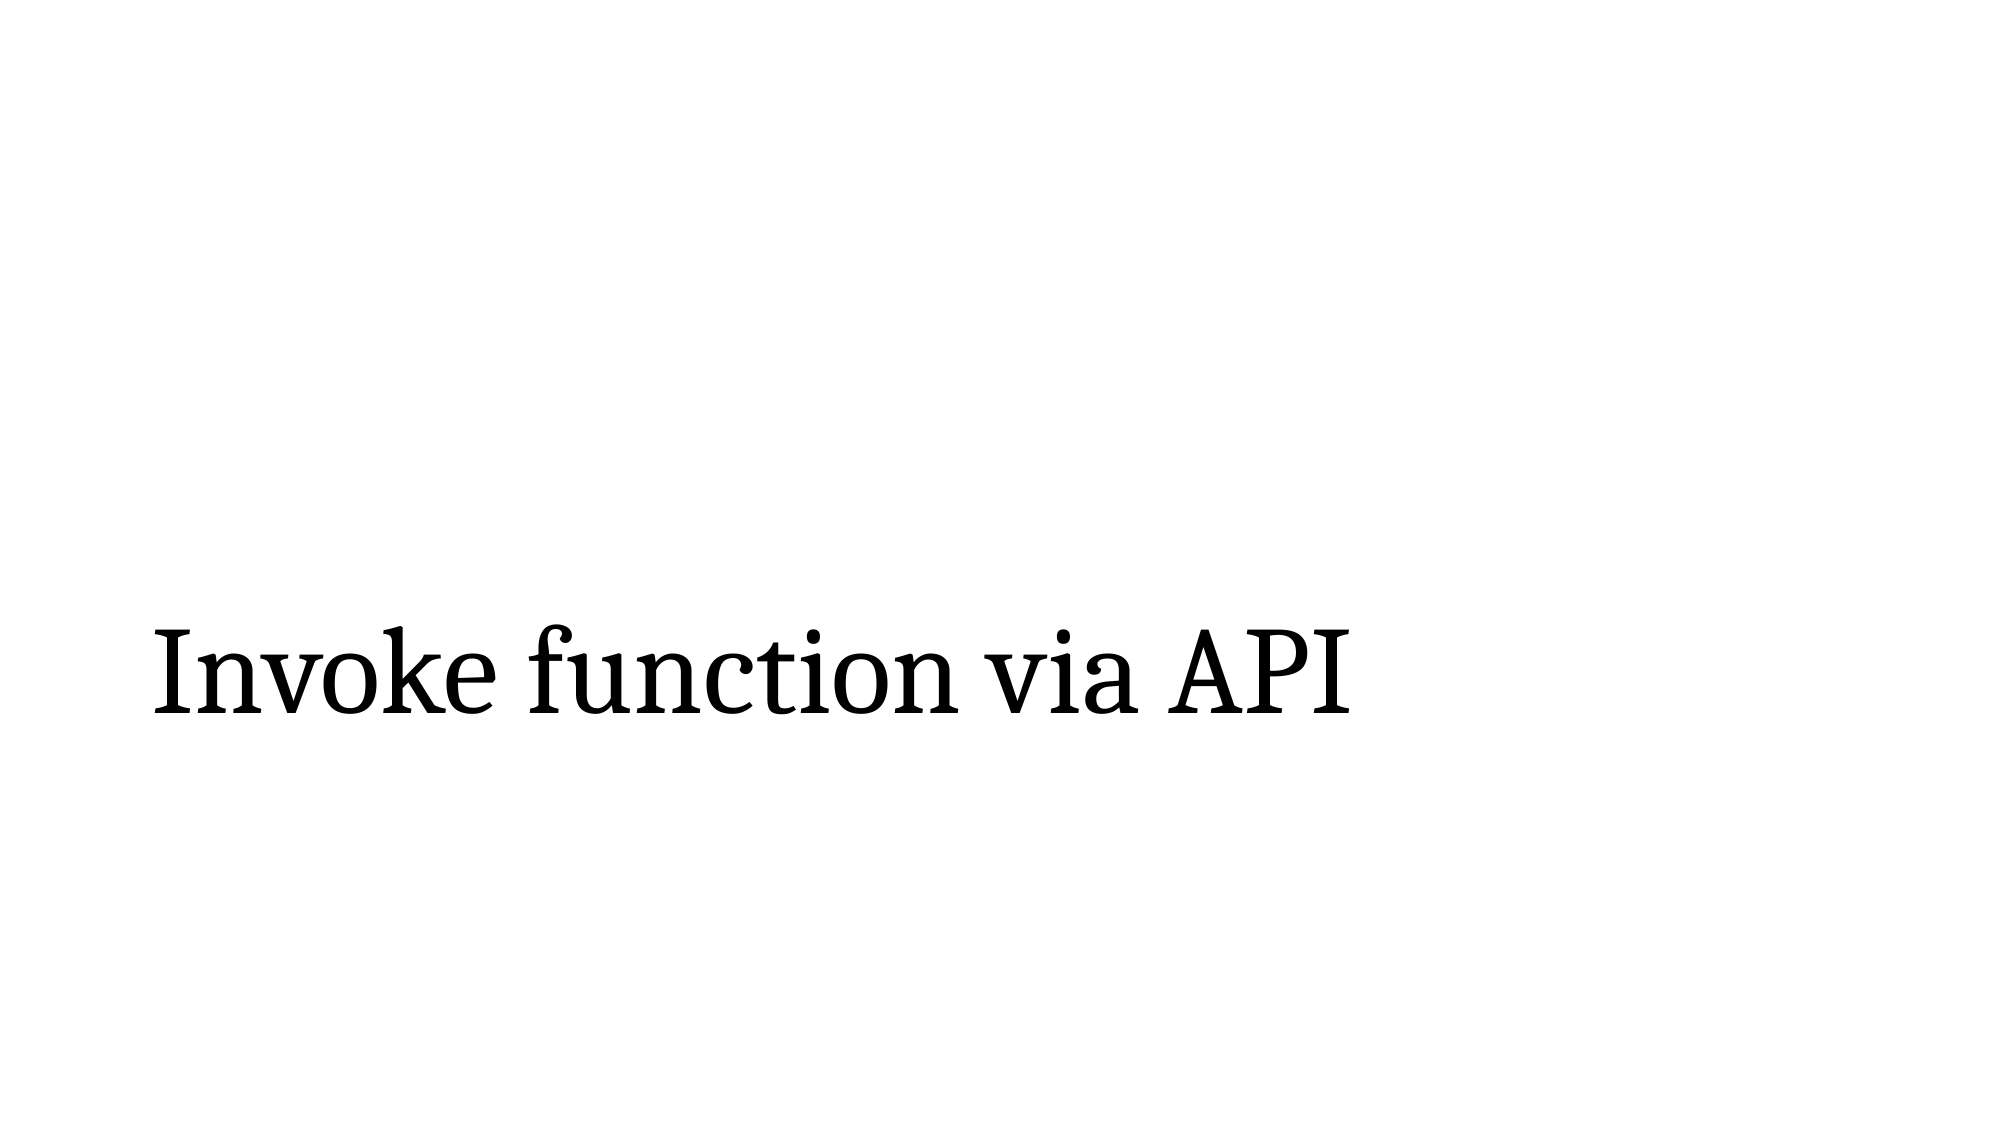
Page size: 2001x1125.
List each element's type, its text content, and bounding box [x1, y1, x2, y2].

title Invoke function via API [136, 280, 1862, 749]
